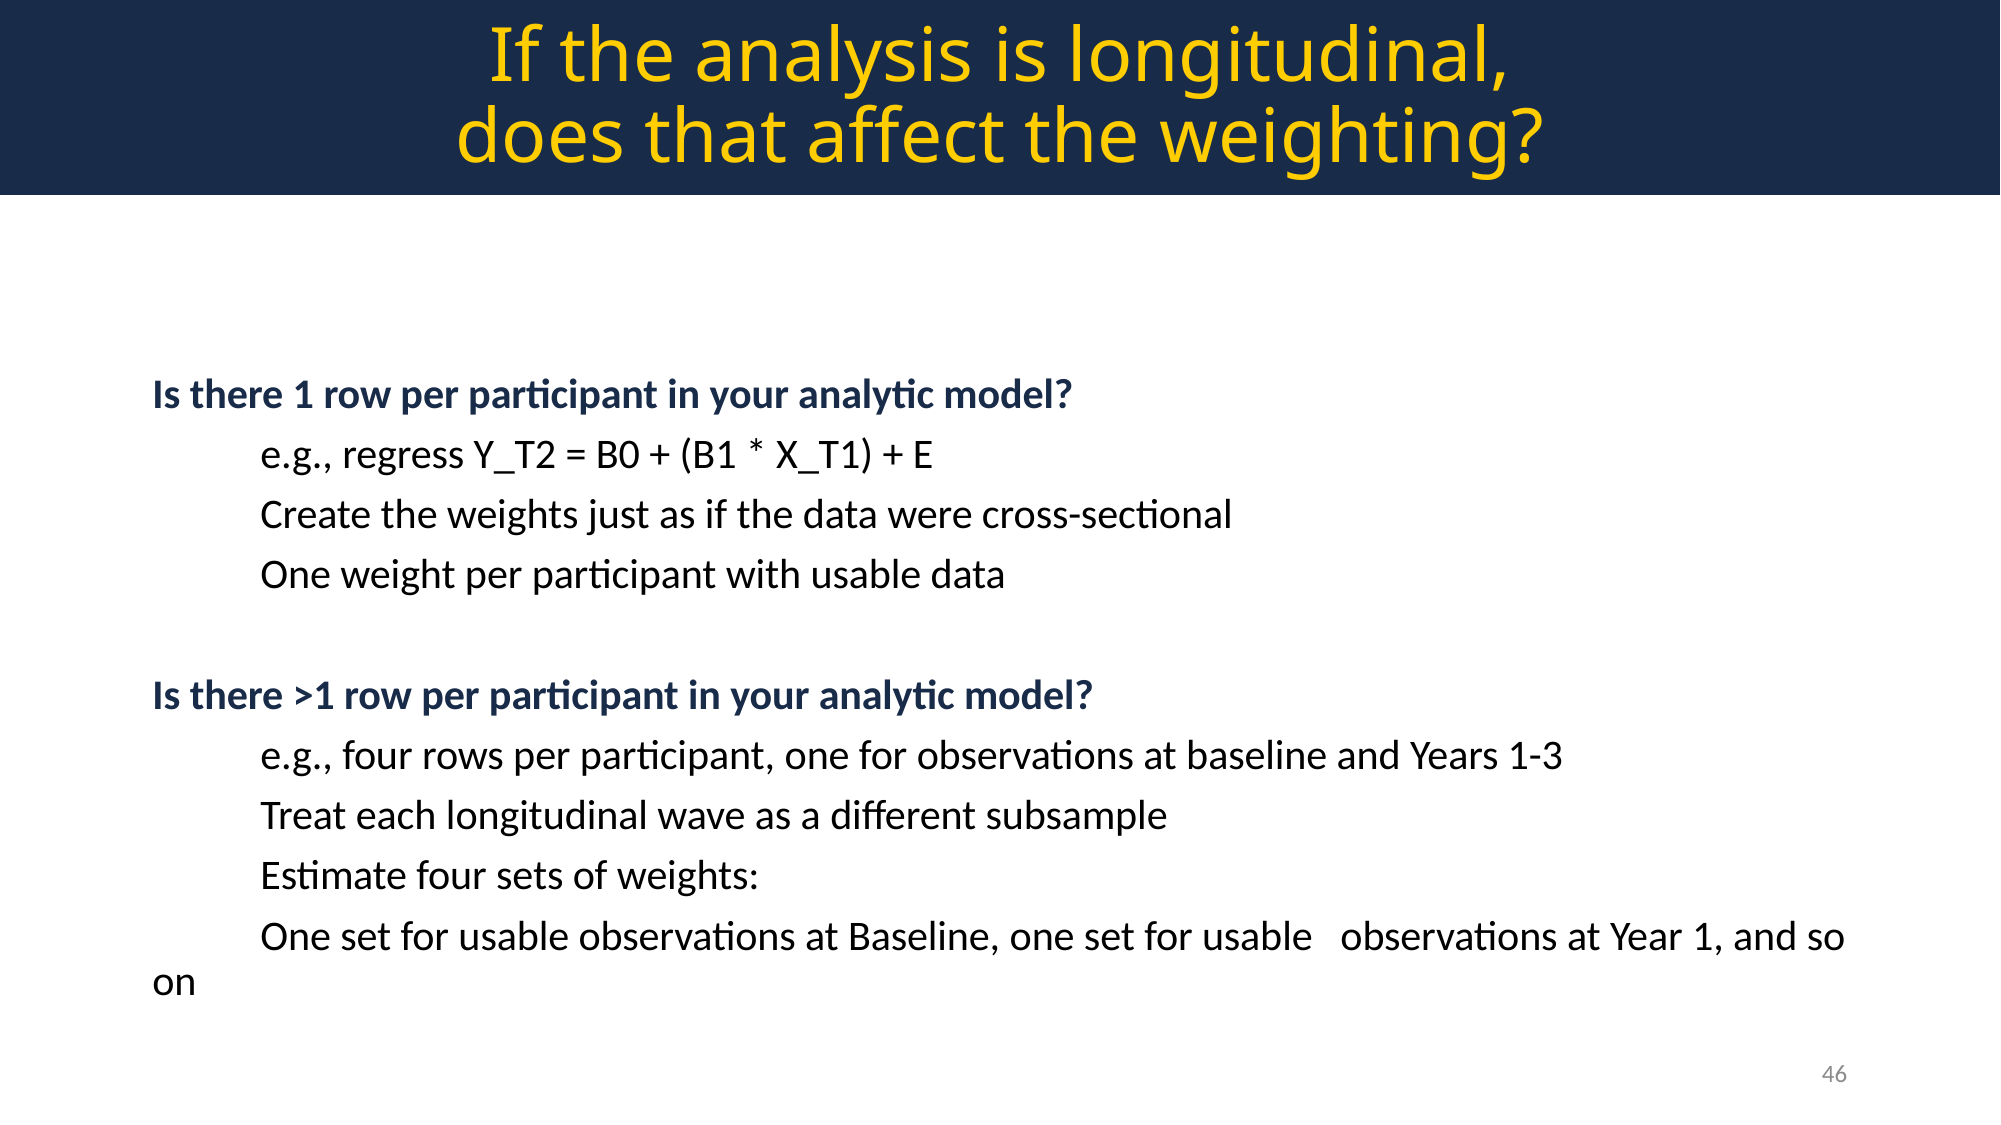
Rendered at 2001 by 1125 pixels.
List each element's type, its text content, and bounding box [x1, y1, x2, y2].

text_box If the analysis is longitudinal, does that affect the weighting? [0, 0, 2000, 195]
list Is there 1 row per participant in your analytic model? e.g., regress Y_T2 = B0 + (B1 * X_T1) + E Create the weights just as if the data were cross-sectional One weight per participant with usable data Is there >1 row per participant in your analytic model? e.g., four rows per participant, one for observations at baseline and Years 1-3 Treat each longitudinal wave as a different subsample Estimate four sets of weights: One set for usable observations at Baseline, one set for usable observations at Year 1, and so on [137, 299, 1863, 1014]
slide_number 46 [1412, 1042, 1863, 1103]
